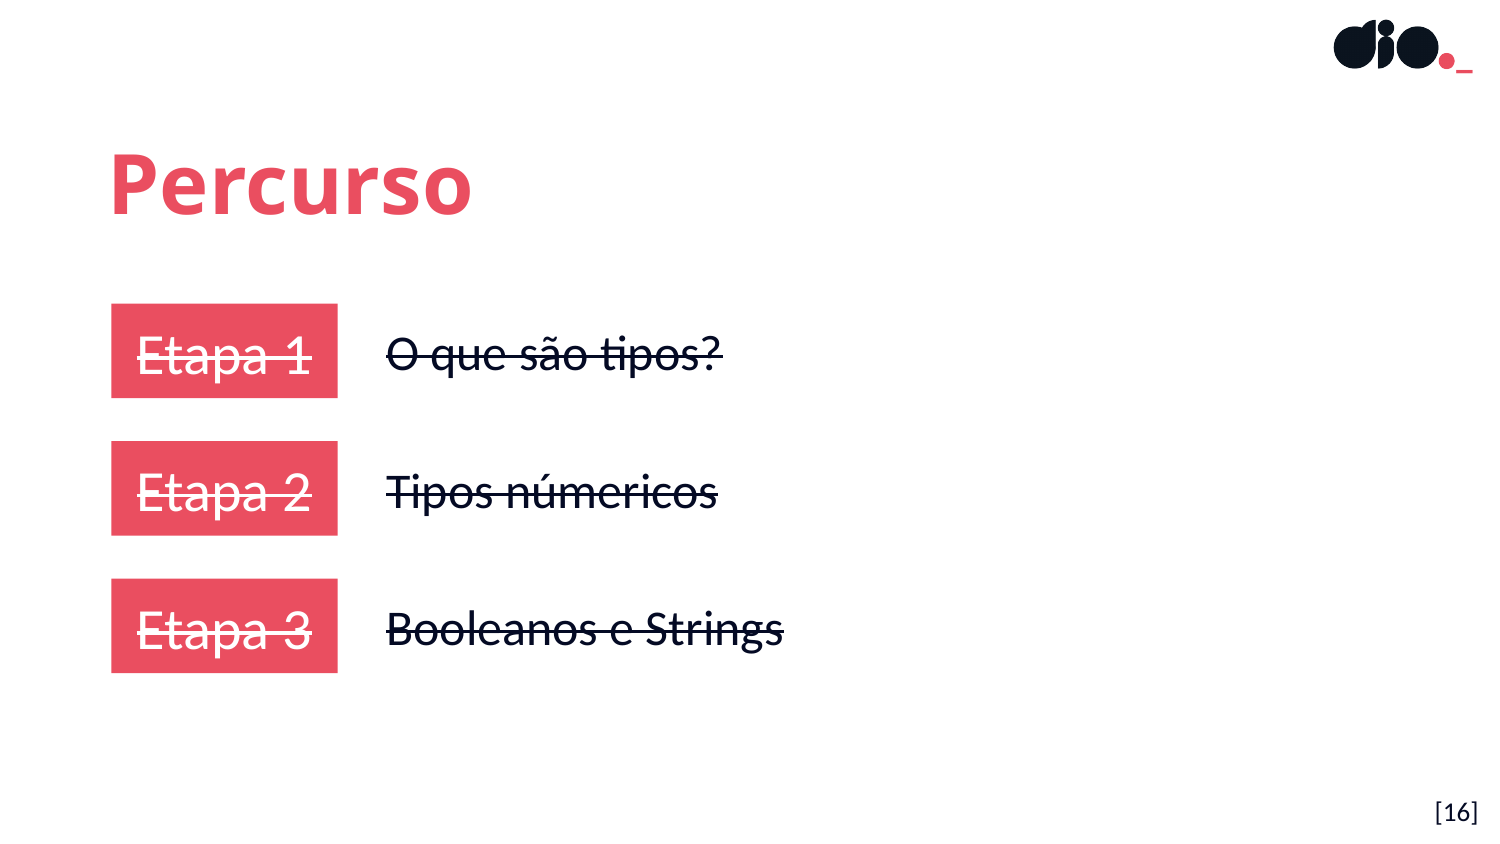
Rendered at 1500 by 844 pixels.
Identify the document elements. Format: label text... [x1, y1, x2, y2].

text_box O que são tipos? [371, 313, 1384, 389]
slide_number [16] [1403, 779, 1494, 844]
text_box Etapa 1 [111, 303, 338, 399]
text_box Etapa 2 [111, 441, 338, 536]
text_box Tipos númericos [371, 450, 1384, 527]
picture [1333, 19, 1473, 74]
text_box Etapa 3 [111, 578, 338, 674]
text_box Percurso [92, 104, 1309, 243]
text_box Booleanos e Strings [371, 588, 1384, 664]
